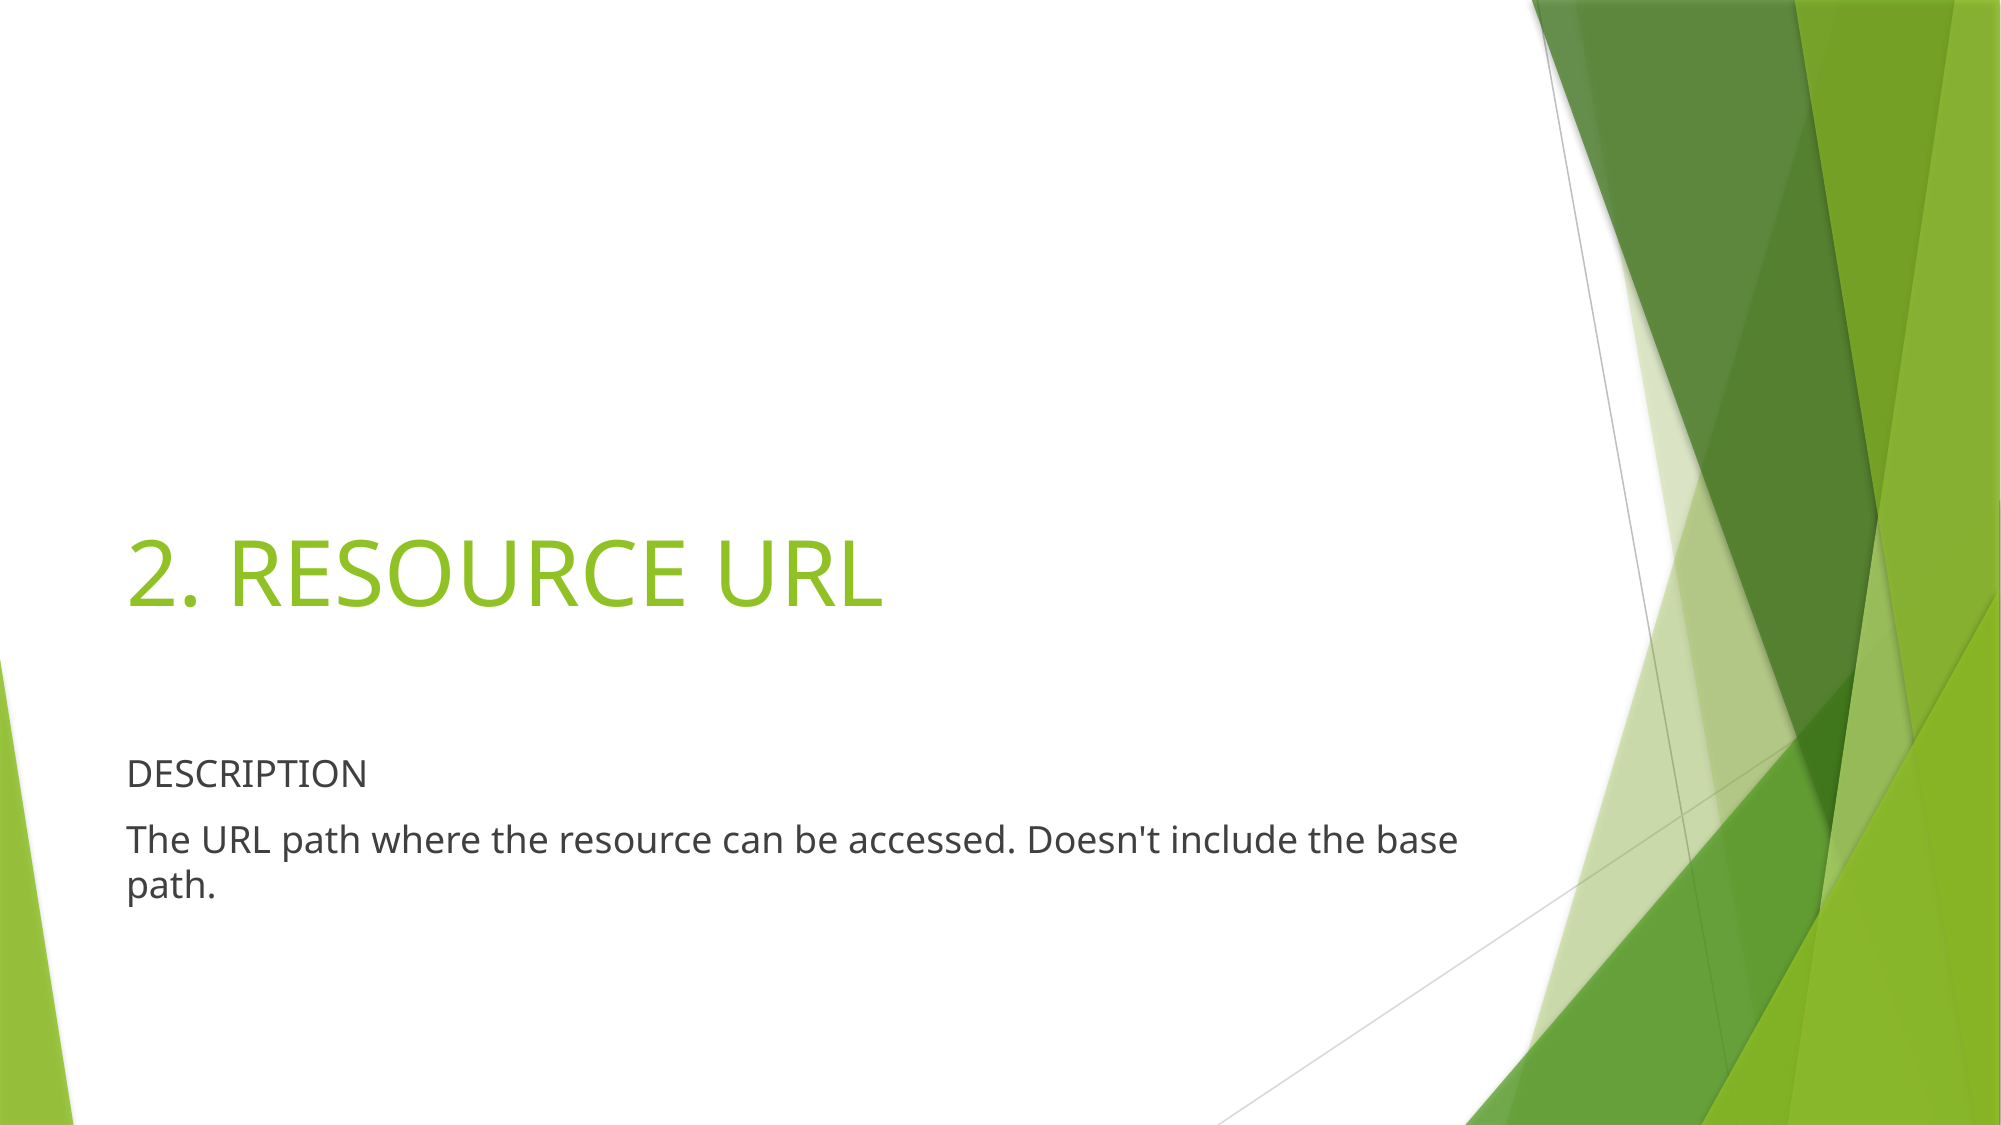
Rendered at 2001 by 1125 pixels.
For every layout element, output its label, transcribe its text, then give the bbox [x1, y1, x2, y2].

list DESCRIPTION The URL path where the resource can be accessed. Doesn't include the base path. [111, 742, 1522, 991]
title 2. RESOURCE URL [111, 316, 1522, 742]
